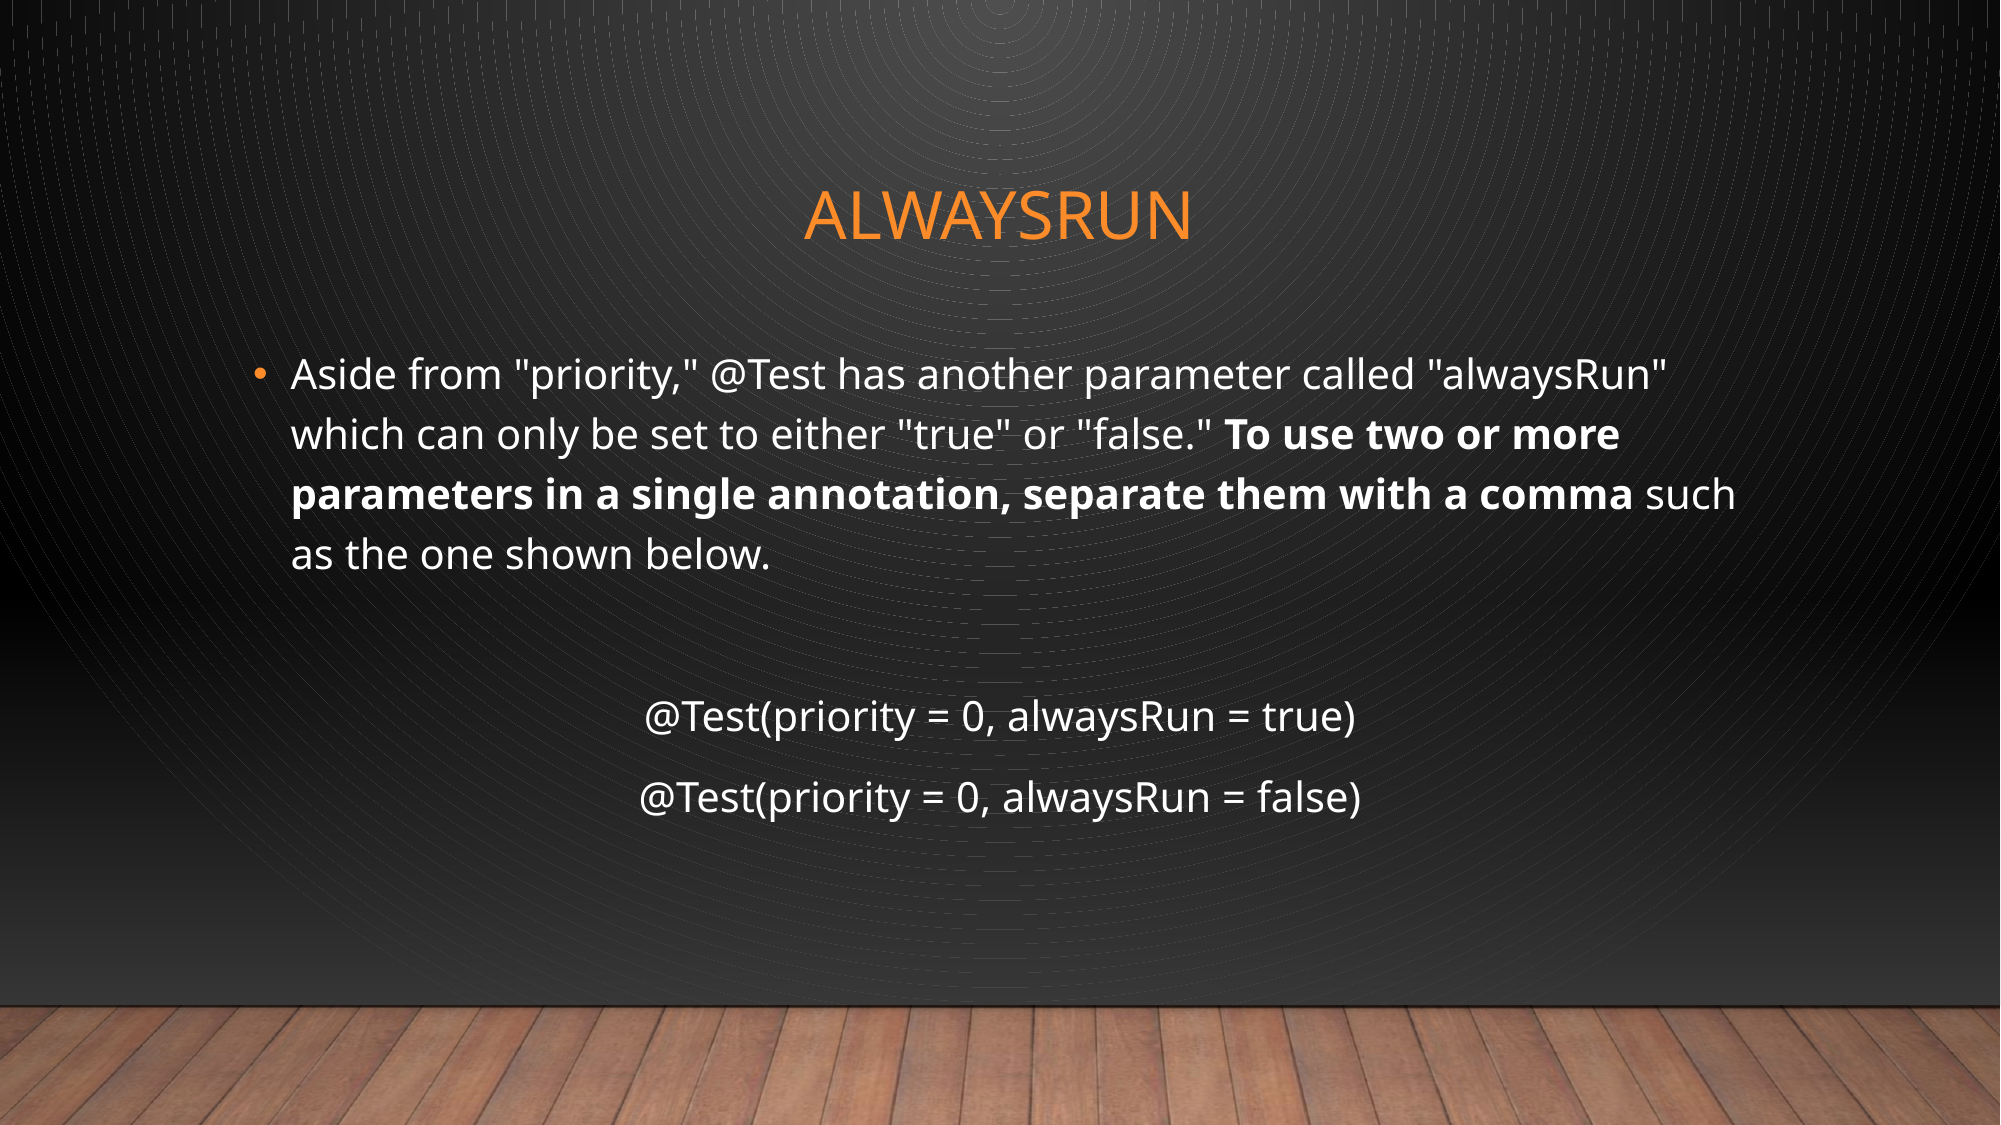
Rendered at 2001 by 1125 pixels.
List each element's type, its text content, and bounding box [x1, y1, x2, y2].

picture [0, 1005, 2000, 1125]
list Aside from "priority," @Test has another parameter called "alwaysRun" which can only be set to either "true" or "false." To use two or more parameters in a single annotation, separate them with a comma such as the one shown below. @Test(priority = 0, alwaysRun = true) @Test(priority = 0, alwaysRun = false) [238, 330, 1763, 897]
title alwaysRun [238, 131, 1763, 305]
